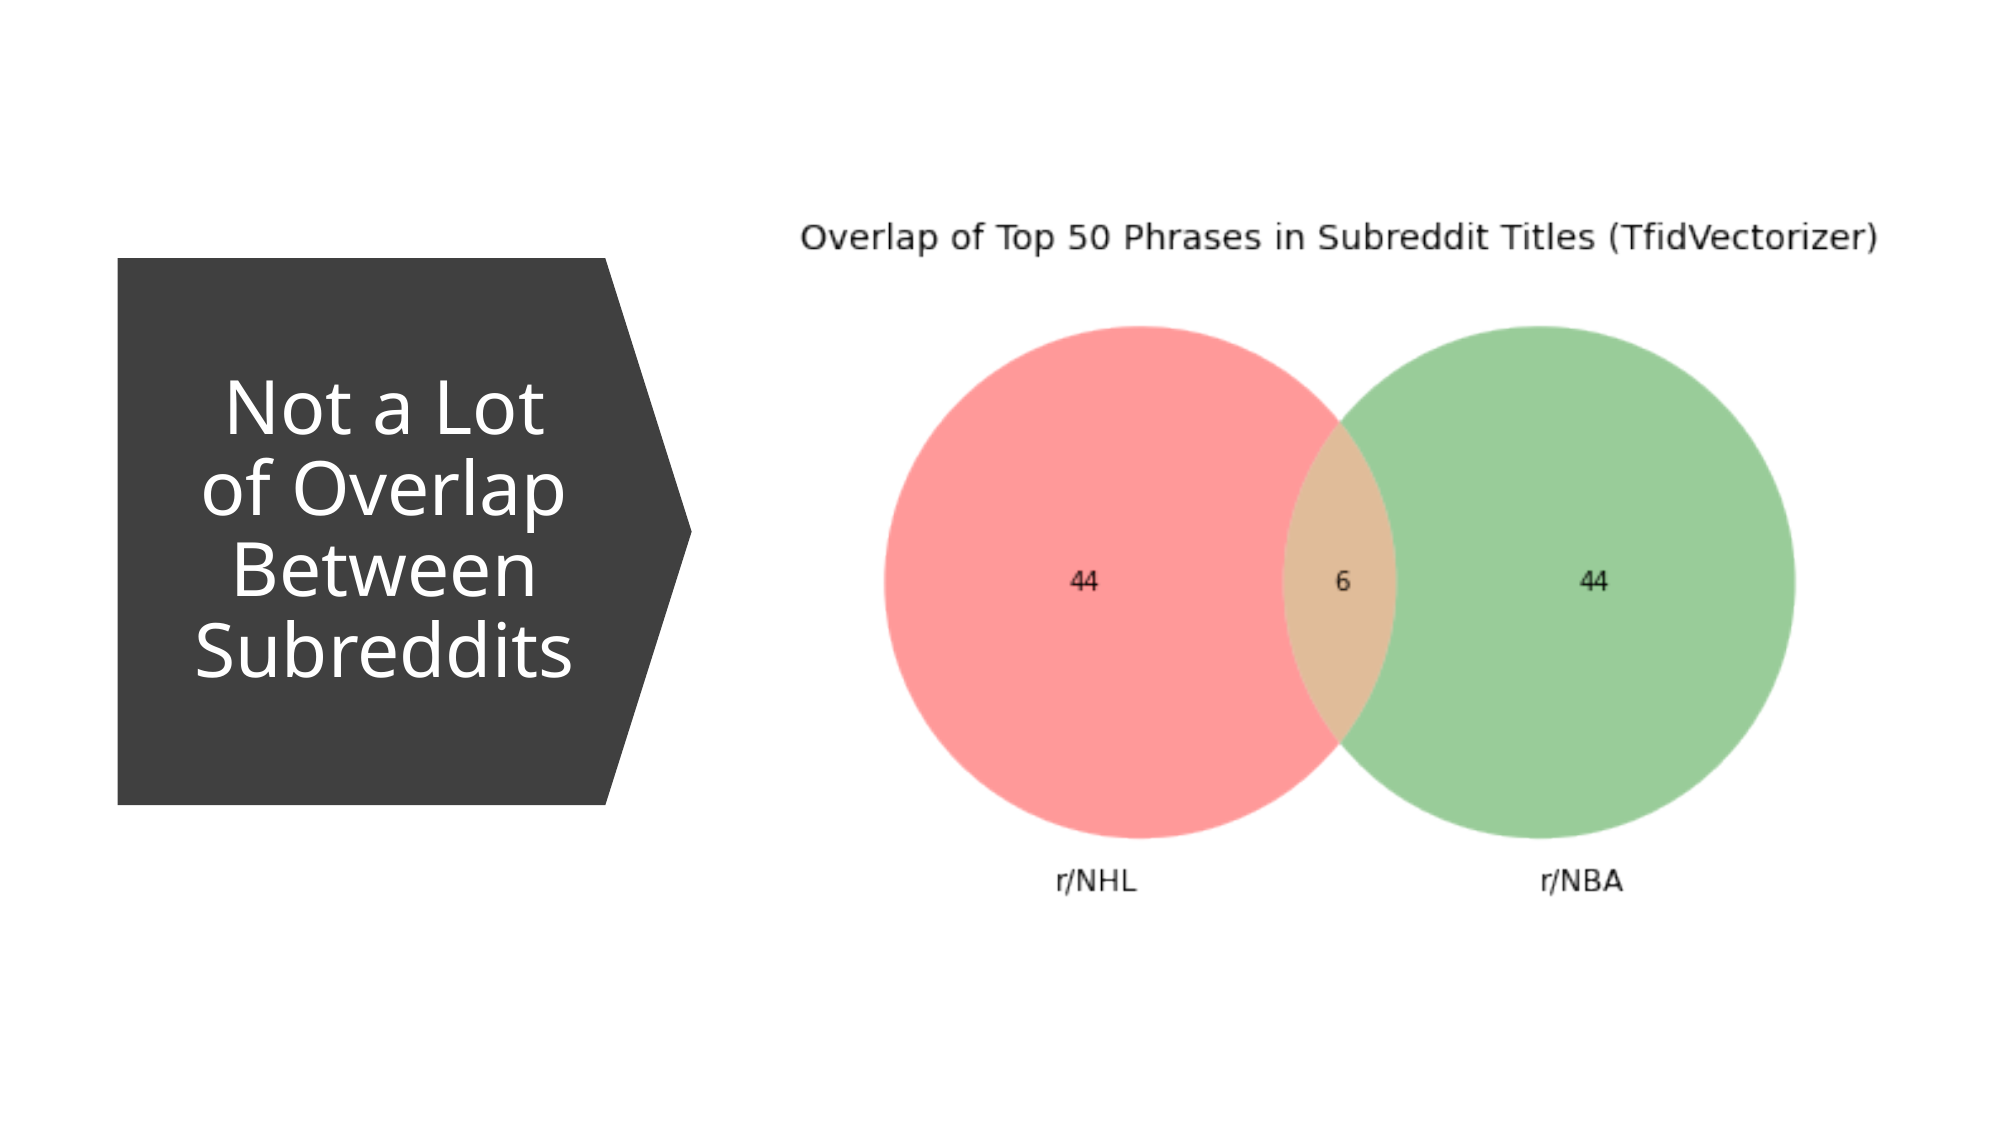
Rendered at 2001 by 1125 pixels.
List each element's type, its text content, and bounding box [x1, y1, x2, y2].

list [783, 205, 1896, 920]
title Not a Lot of Overlap Between Subreddits [168, 322, 601, 741]
text_box [116, 257, 693, 807]
